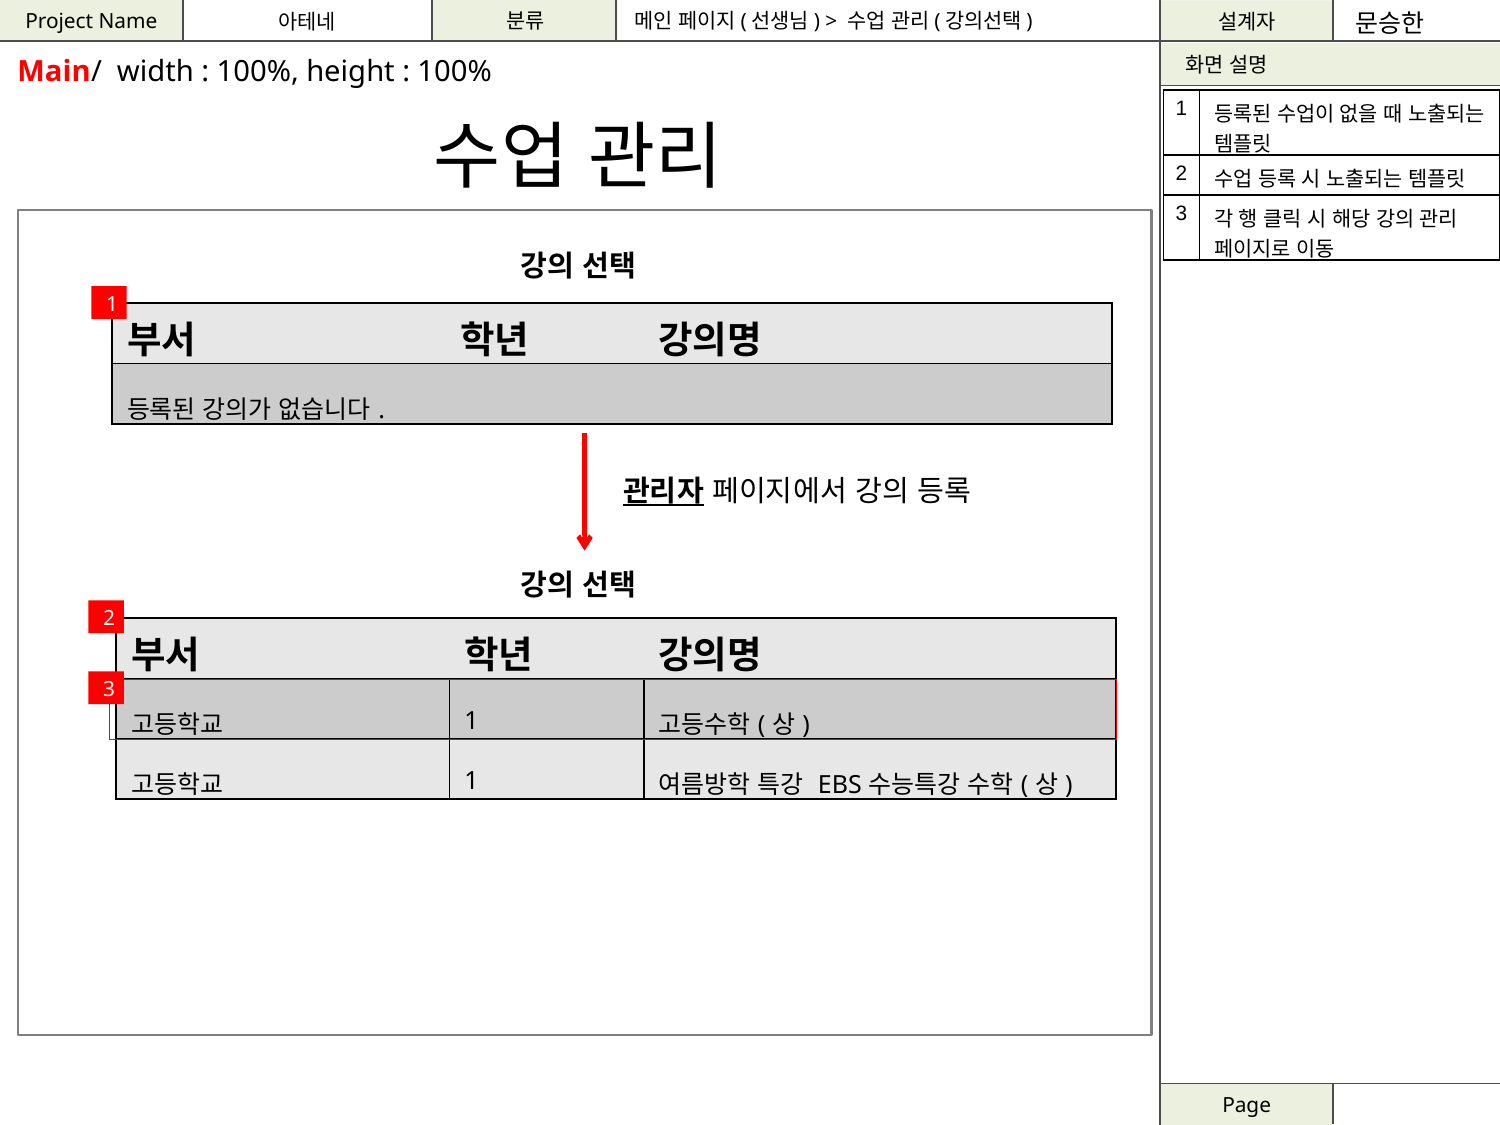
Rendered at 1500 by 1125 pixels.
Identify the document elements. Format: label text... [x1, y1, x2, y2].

text_box 문승한 [1340, 0, 1483, 45]
table_header 부서 [113, 304, 445, 363]
table_cell 고등학교 [117, 740, 449, 798]
text_box 1 [89, 284, 129, 321]
table_header 1 [1164, 91, 1199, 154]
table_cell 수업 등록 시 노출되는 템플릿 [1200, 156, 1499, 194]
table_cell 3 [1164, 196, 1199, 259]
text_box 강의 선택 [404, 240, 753, 290]
text_box 메인 페이지(선생님) > 수업 관리(강의선택) [620, 0, 1069, 40]
text_box 수업 관리 [5, 101, 1152, 204]
text_box 2 [86, 598, 126, 635]
table_header 강의명 [644, 619, 1115, 678]
text_box 관리자 페이지에서 강의 등록 [608, 464, 1093, 515]
table_header 학년 [449, 619, 644, 678]
text_box 강의 선택 [404, 559, 753, 609]
table_cell 2 [1164, 156, 1199, 194]
table_header 부서 [117, 619, 449, 678]
table_header 등록된 수업이 없을 때 노출되는 템플릿 [1200, 91, 1499, 154]
text_box 3 [86, 669, 126, 706]
table_cell 각 행 클릭 시 해당 강의 관리 페이지로 이동 [1200, 196, 1499, 259]
table_header 강의명 [644, 304, 1111, 363]
table_cell 1 [450, 740, 643, 798]
text_box [109, 679, 1117, 740]
text_box Main/ width : 100%, height : 100% [2, 45, 508, 96]
table_cell 여름방학 특강 EBS수능특강 수학(상) [645, 740, 1115, 798]
table_cell 등록된 강의가 없습니다. [113, 364, 1111, 423]
table_header 학년 [445, 304, 644, 363]
text_box [16, 208, 1154, 1037]
